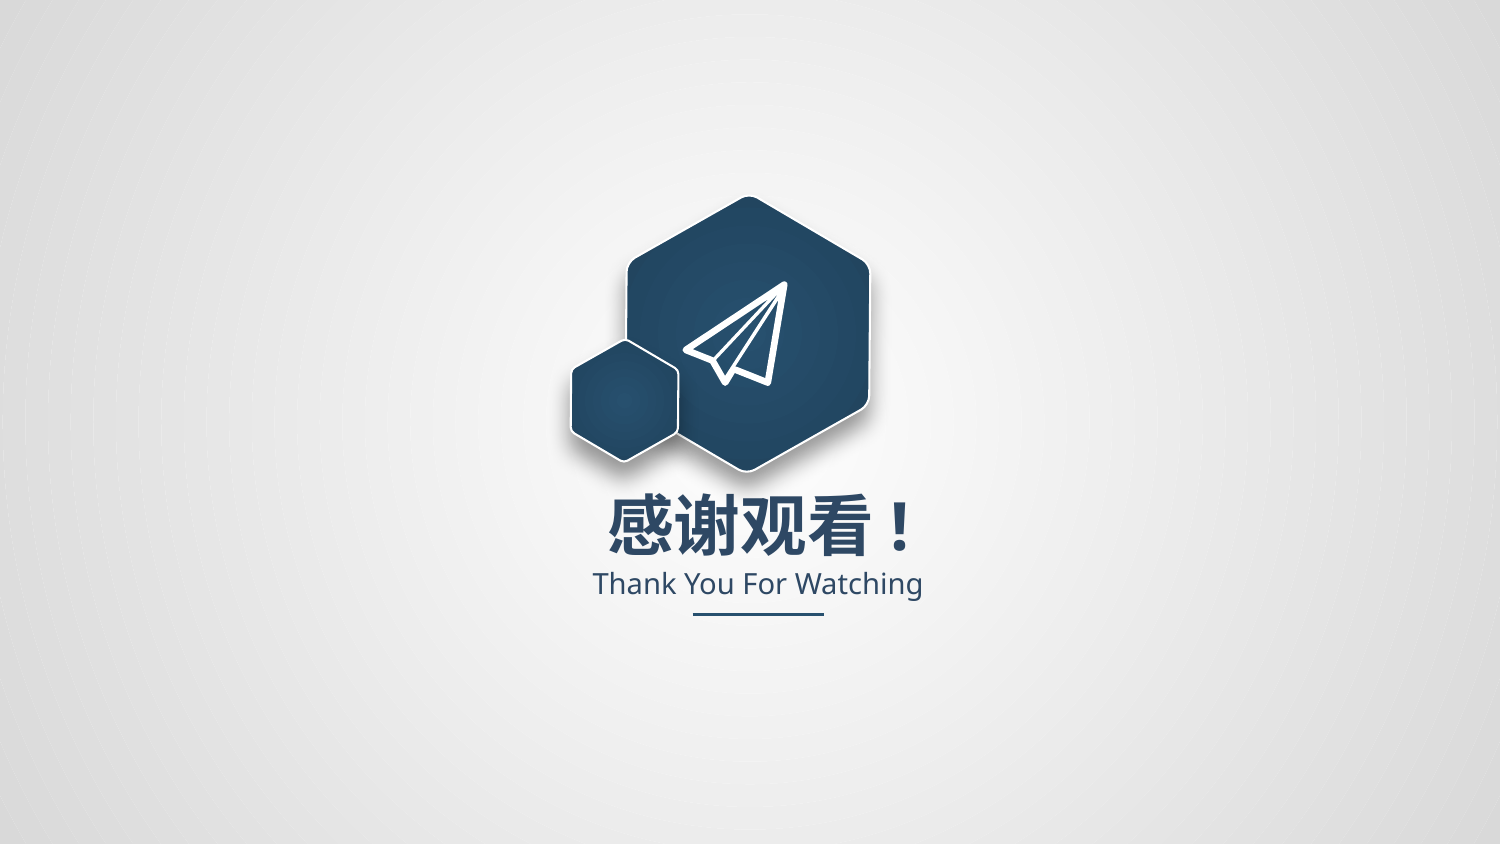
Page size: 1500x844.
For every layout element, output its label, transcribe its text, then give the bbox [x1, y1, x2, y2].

text_box [625, 194, 872, 473]
text_box 感谢观看! [592, 476, 924, 558]
text_box [682, 281, 788, 386]
text_box [569, 338, 680, 463]
text_box Thank You For Watching [577, 558, 939, 608]
